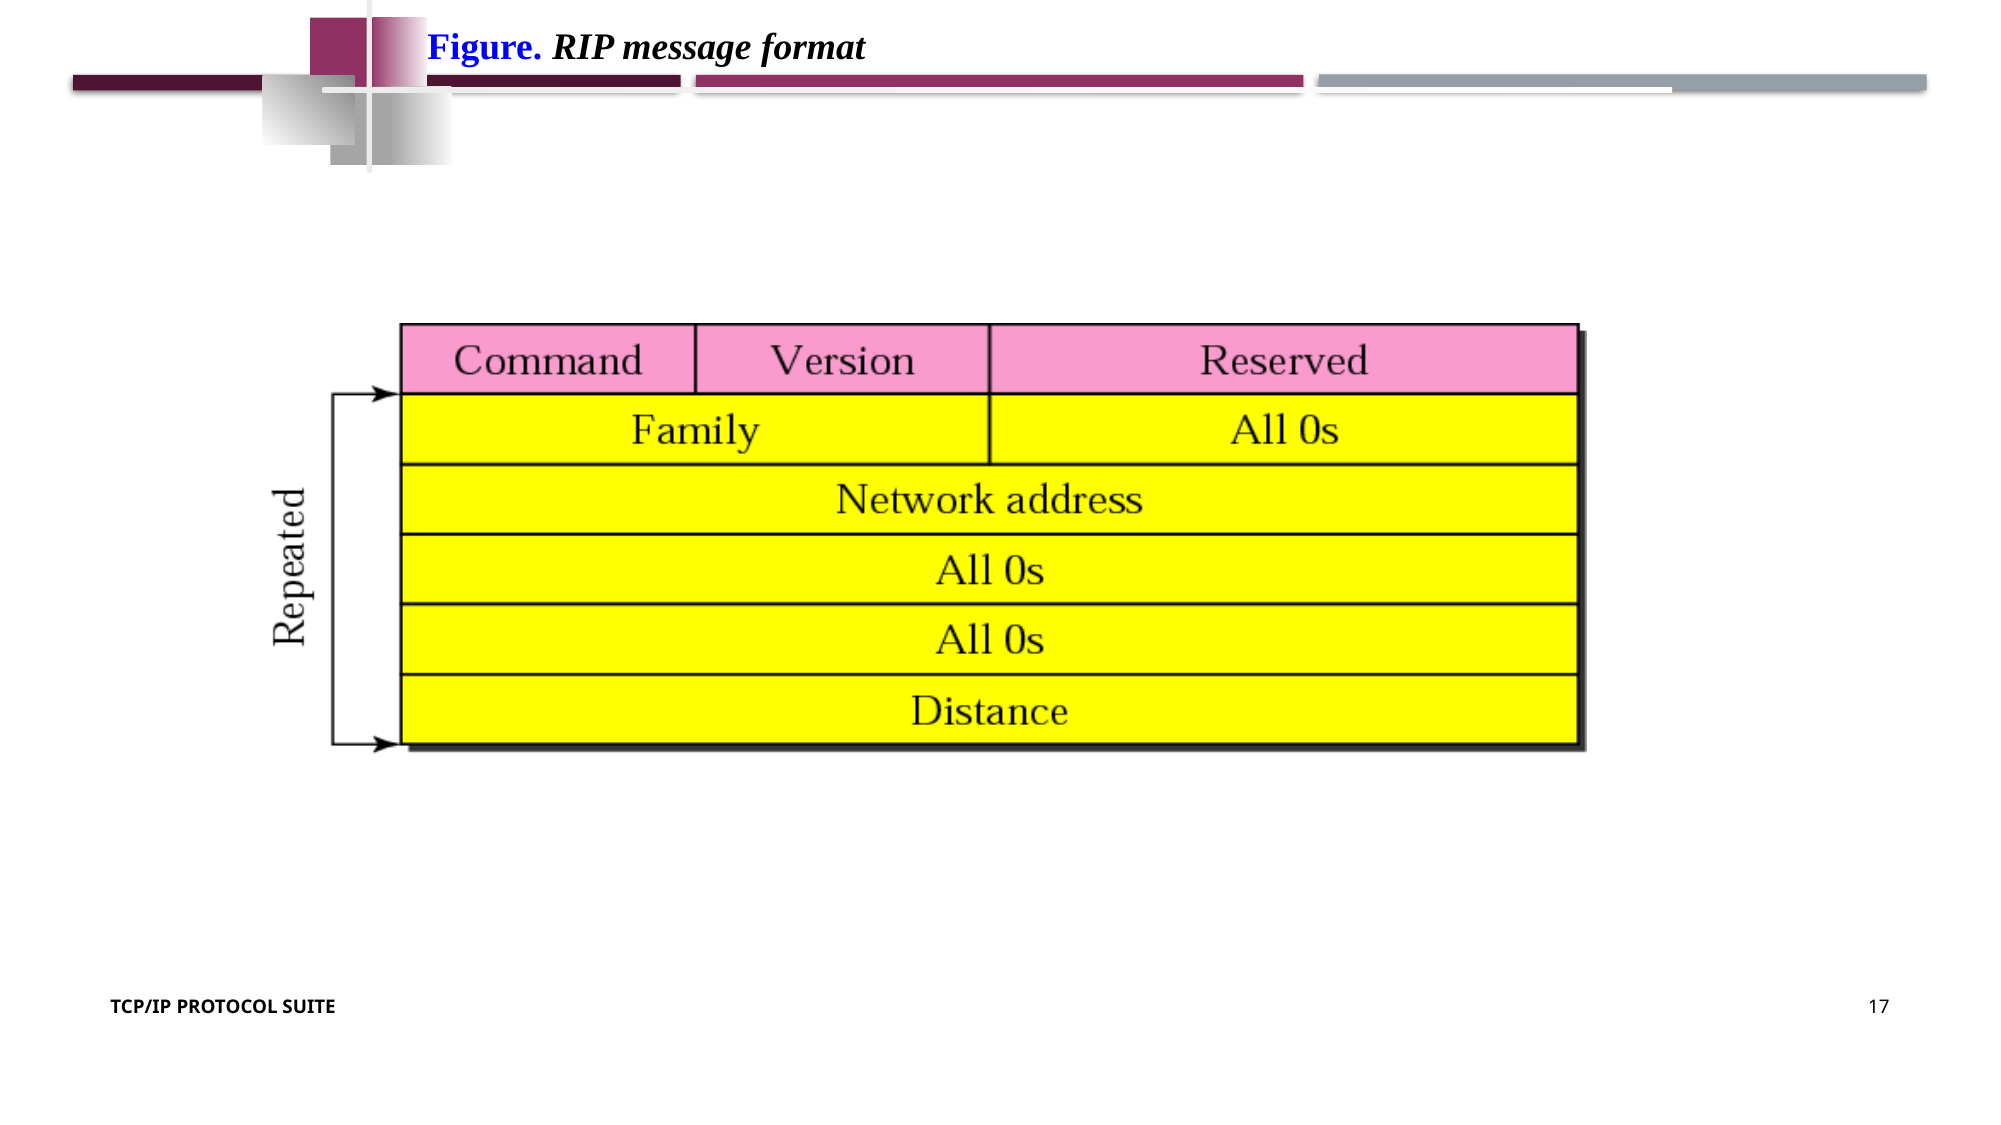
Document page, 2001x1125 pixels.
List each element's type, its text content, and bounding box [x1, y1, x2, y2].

slide_number 17 [1732, 977, 1905, 1037]
text_box [372, 93, 391, 165]
text_box [366, 0, 372, 87]
picture [265, 323, 1588, 754]
text_box Figure. RIP message format [412, 14, 1350, 75]
text_box [372, 17, 427, 86]
footer TCP/IP Protocol Suite [95, 976, 1230, 1037]
text_box [262, 75, 355, 145]
text_box [310, 17, 366, 86]
text_box [322, 87, 1673, 93]
text_box [330, 93, 366, 165]
text_box [391, 93, 452, 165]
text_box [366, 93, 372, 173]
